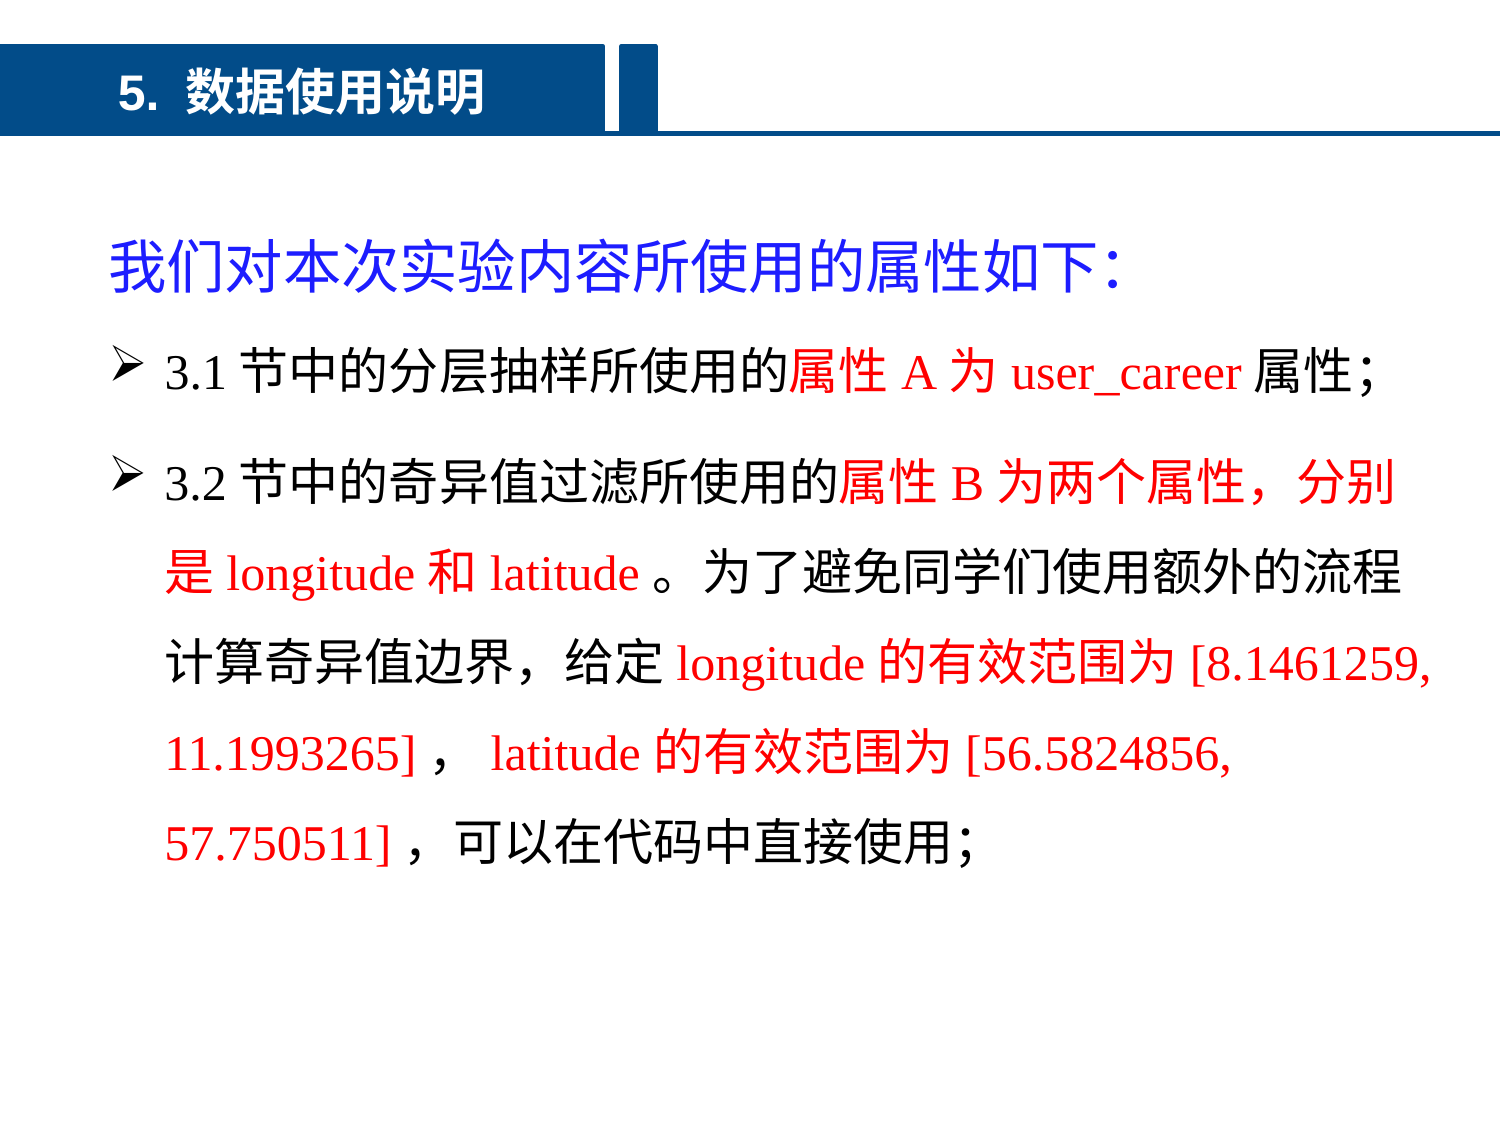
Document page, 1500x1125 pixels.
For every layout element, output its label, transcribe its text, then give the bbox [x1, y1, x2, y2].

text_box 3.2节中的奇异值过滤所使用的属性B为两个属性，分别是longitude和latitude。为了避免同学们使用额外的流程计算奇异值边界，给定longitude的有效范围为[8.1461259, 11.1993265]，latitude的有效范围为[56.5824856, 57.750511]，可以在代码中直接使用； [93, 412, 1450, 925]
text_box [0, 46, 656, 134]
list 我们对本次实验内容所使用的属性如下： 3.1节中的分层抽样所使用的属性A为user_career属性； [93, 187, 1450, 412]
